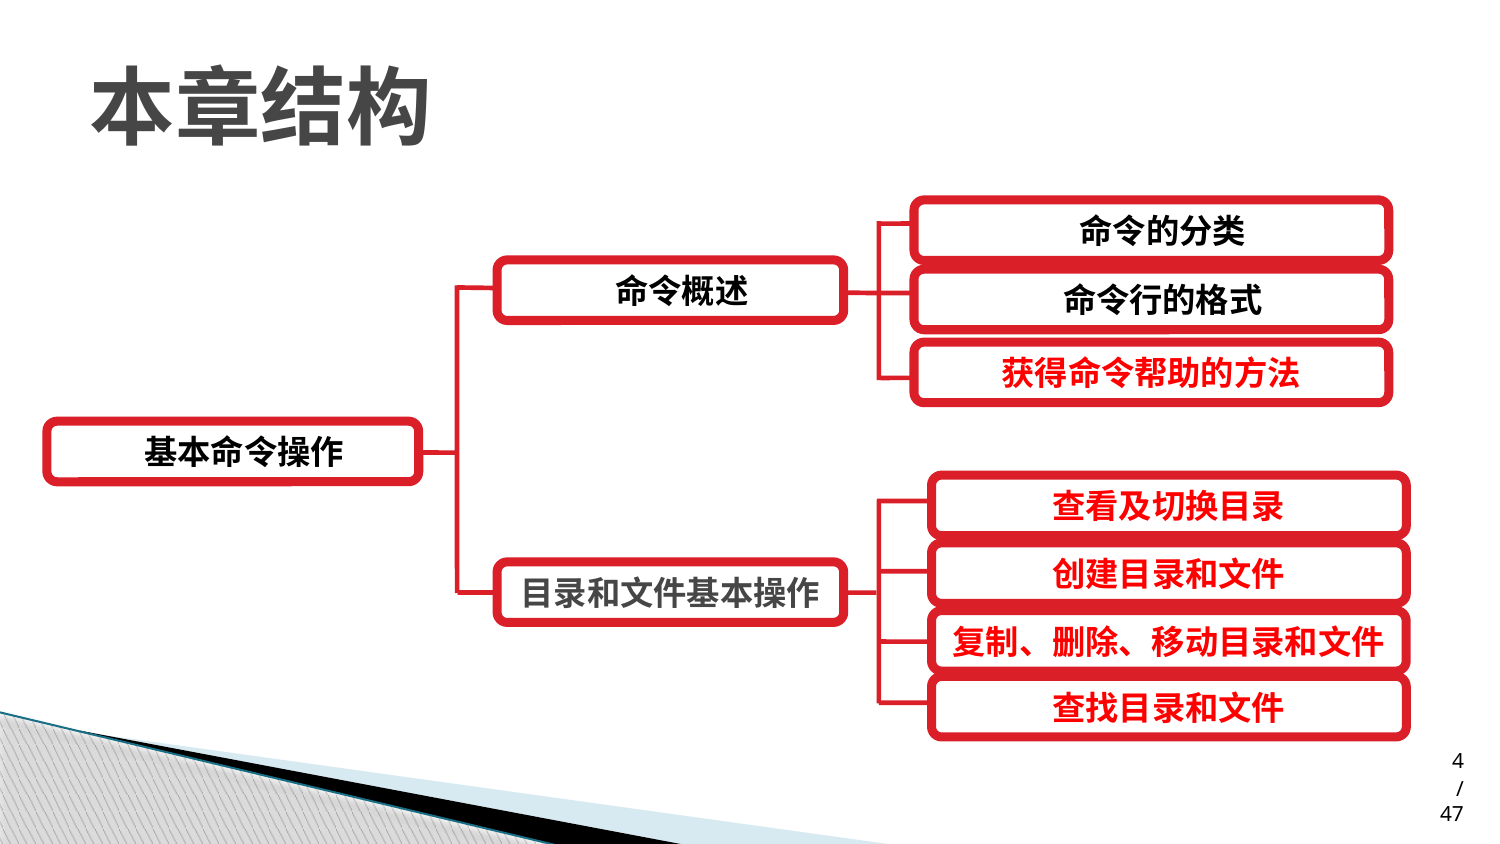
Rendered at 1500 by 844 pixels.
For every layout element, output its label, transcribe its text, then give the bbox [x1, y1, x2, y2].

title 本章结构 [75, 33, 1425, 175]
text_box 查看及切换目录 [927, 470, 1411, 541]
text_box 查找目录和文件 [927, 674, 1411, 742]
text_box 目录和文件基本操作 [492, 557, 849, 627]
text_box 获得命令帮助的方法 [909, 337, 1394, 408]
slide_number 4/47 [1418, 788, 1479, 834]
text_box 命令行的格式 [909, 264, 1394, 335]
text_box 复制、删除、移动目录和文件 [927, 605, 1411, 676]
text_box 创建目录和文件 [927, 539, 1411, 607]
text_box 命令概述 [492, 255, 849, 326]
text_box 基本命令操作 [42, 416, 424, 487]
text_box 命令的分类 [909, 195, 1394, 265]
